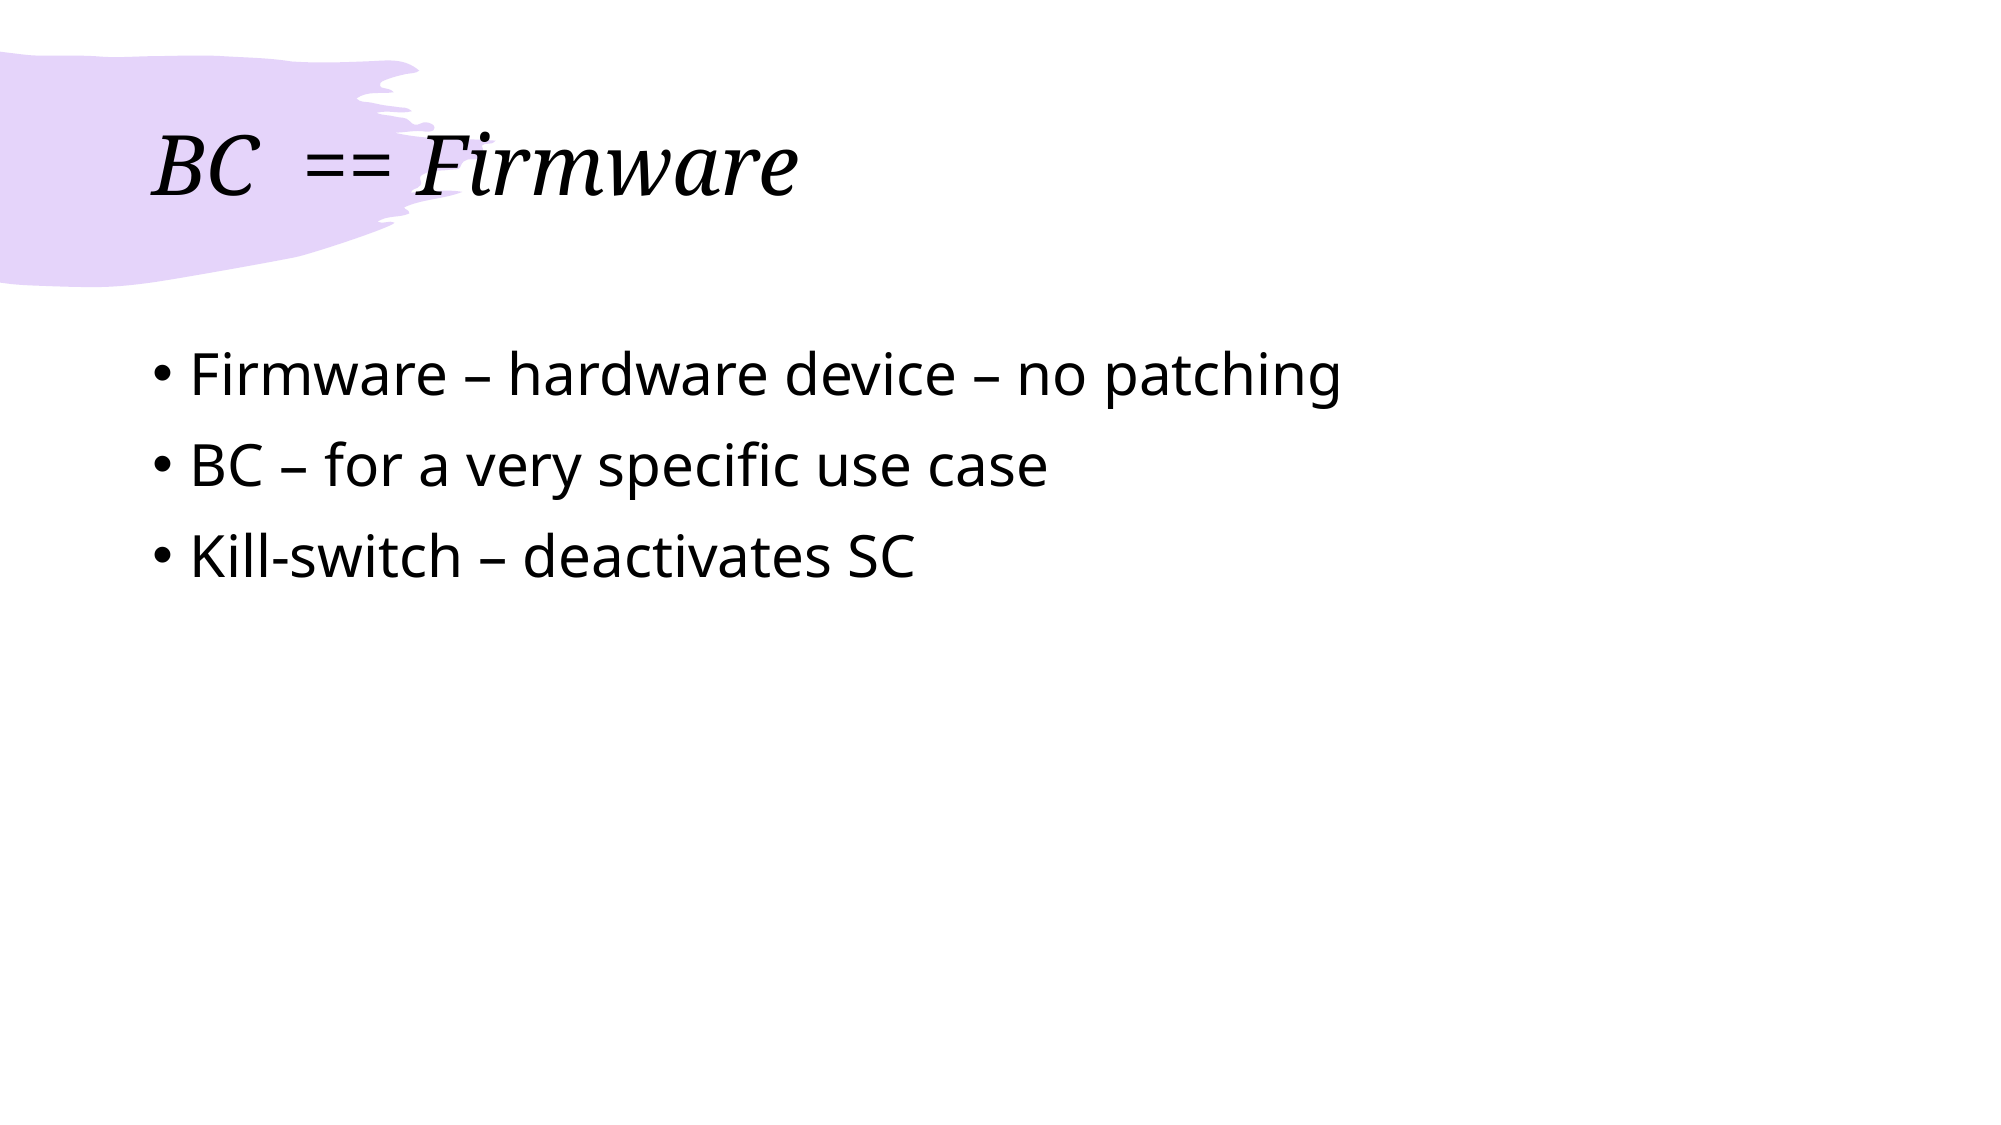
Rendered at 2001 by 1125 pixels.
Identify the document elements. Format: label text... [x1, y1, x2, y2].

title BC == Firmware [137, 59, 1863, 278]
list Firmware – hardware device – no patching BC – for a very specific use case Kill-switch – deactivates SC [137, 329, 1863, 1013]
